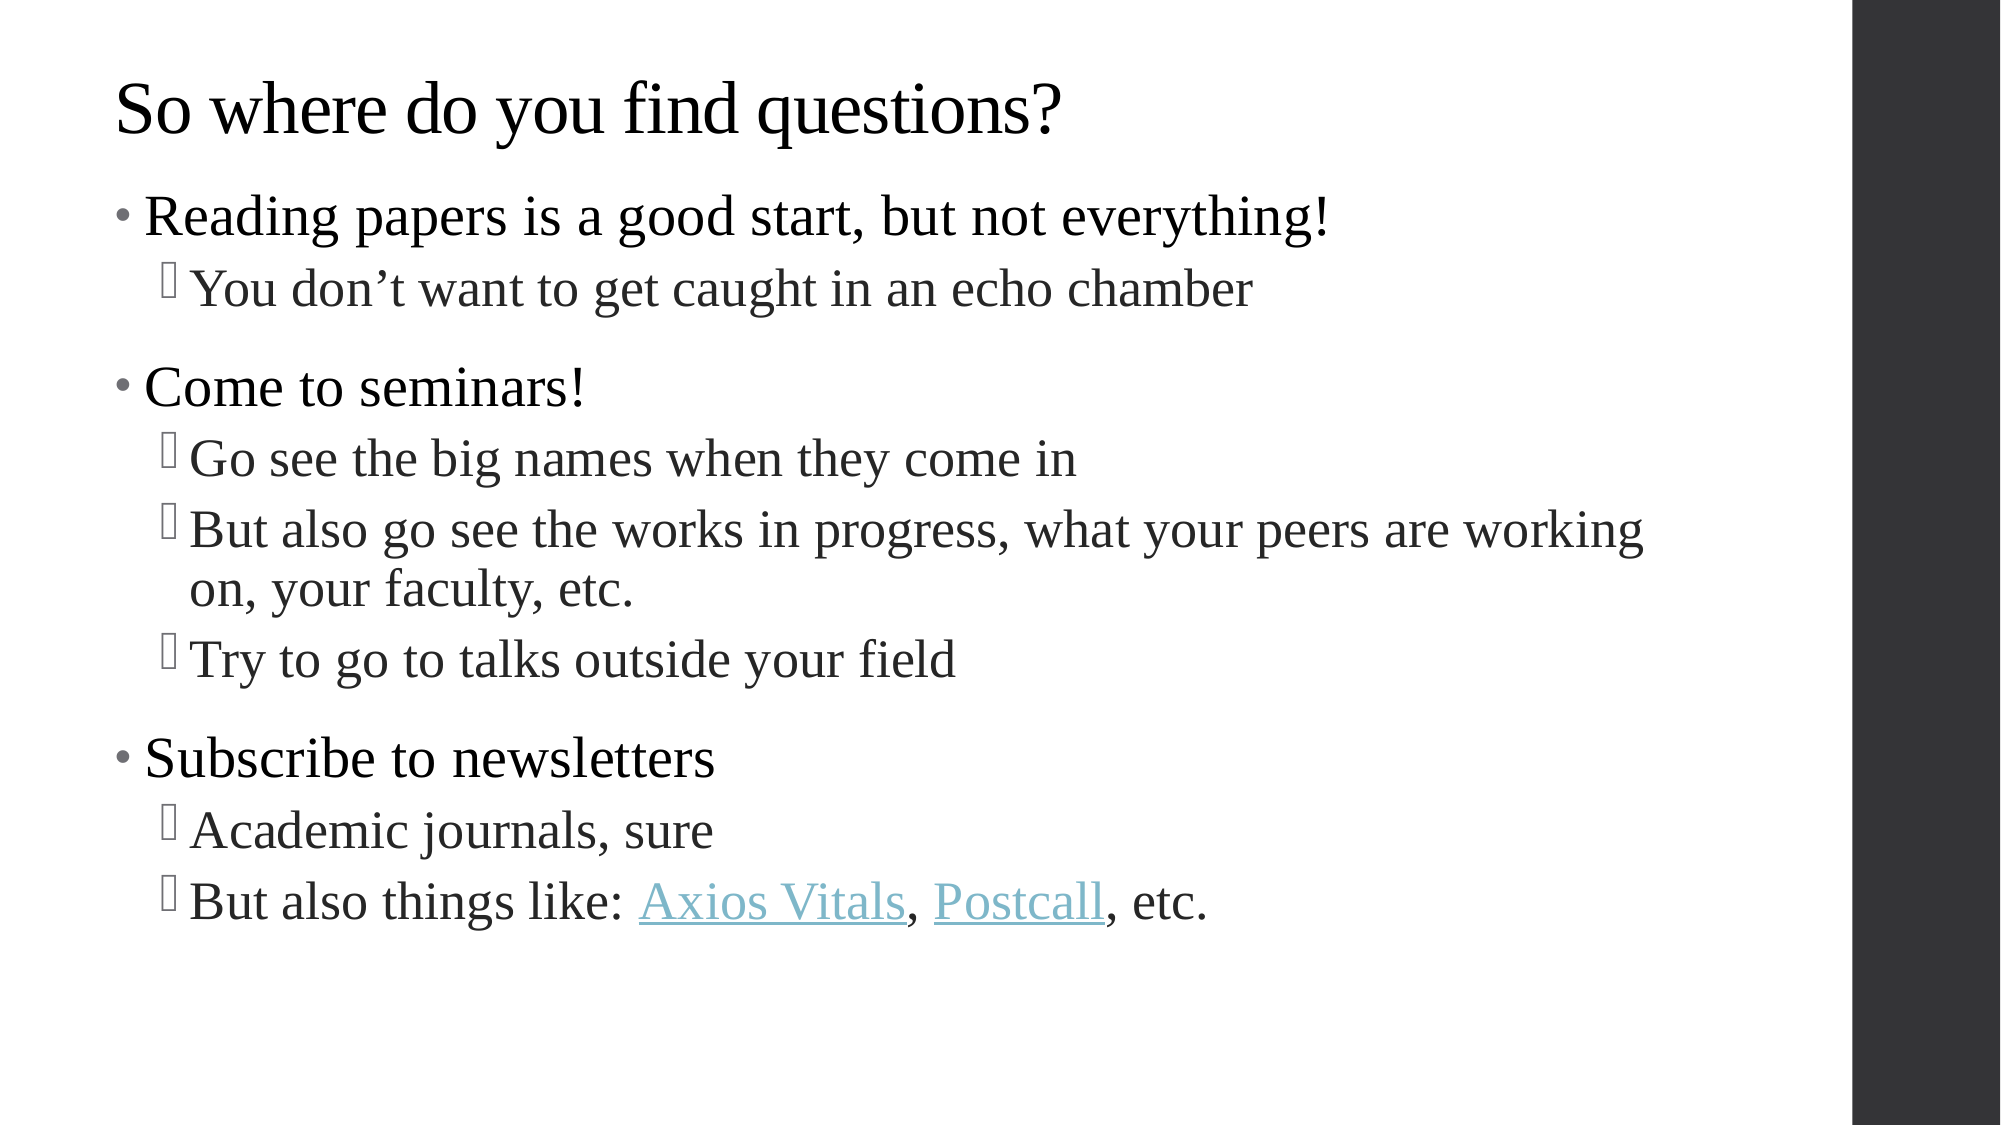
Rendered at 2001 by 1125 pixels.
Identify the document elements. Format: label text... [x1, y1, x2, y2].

title So where do you find questions? [99, 55, 1813, 158]
list Reading papers is a good start, but not everything! You don’t want to get caught in an echo chamber Come to seminars! Go see the big names when they come in But also go see the works in progress, what your peers are working on, your faculty, etc. Try to go to talks outside your field Subscribe to newsletters Academic journals, sure But also things like: Axios Vitals, Postcall, etc. [99, 174, 1743, 1019]
